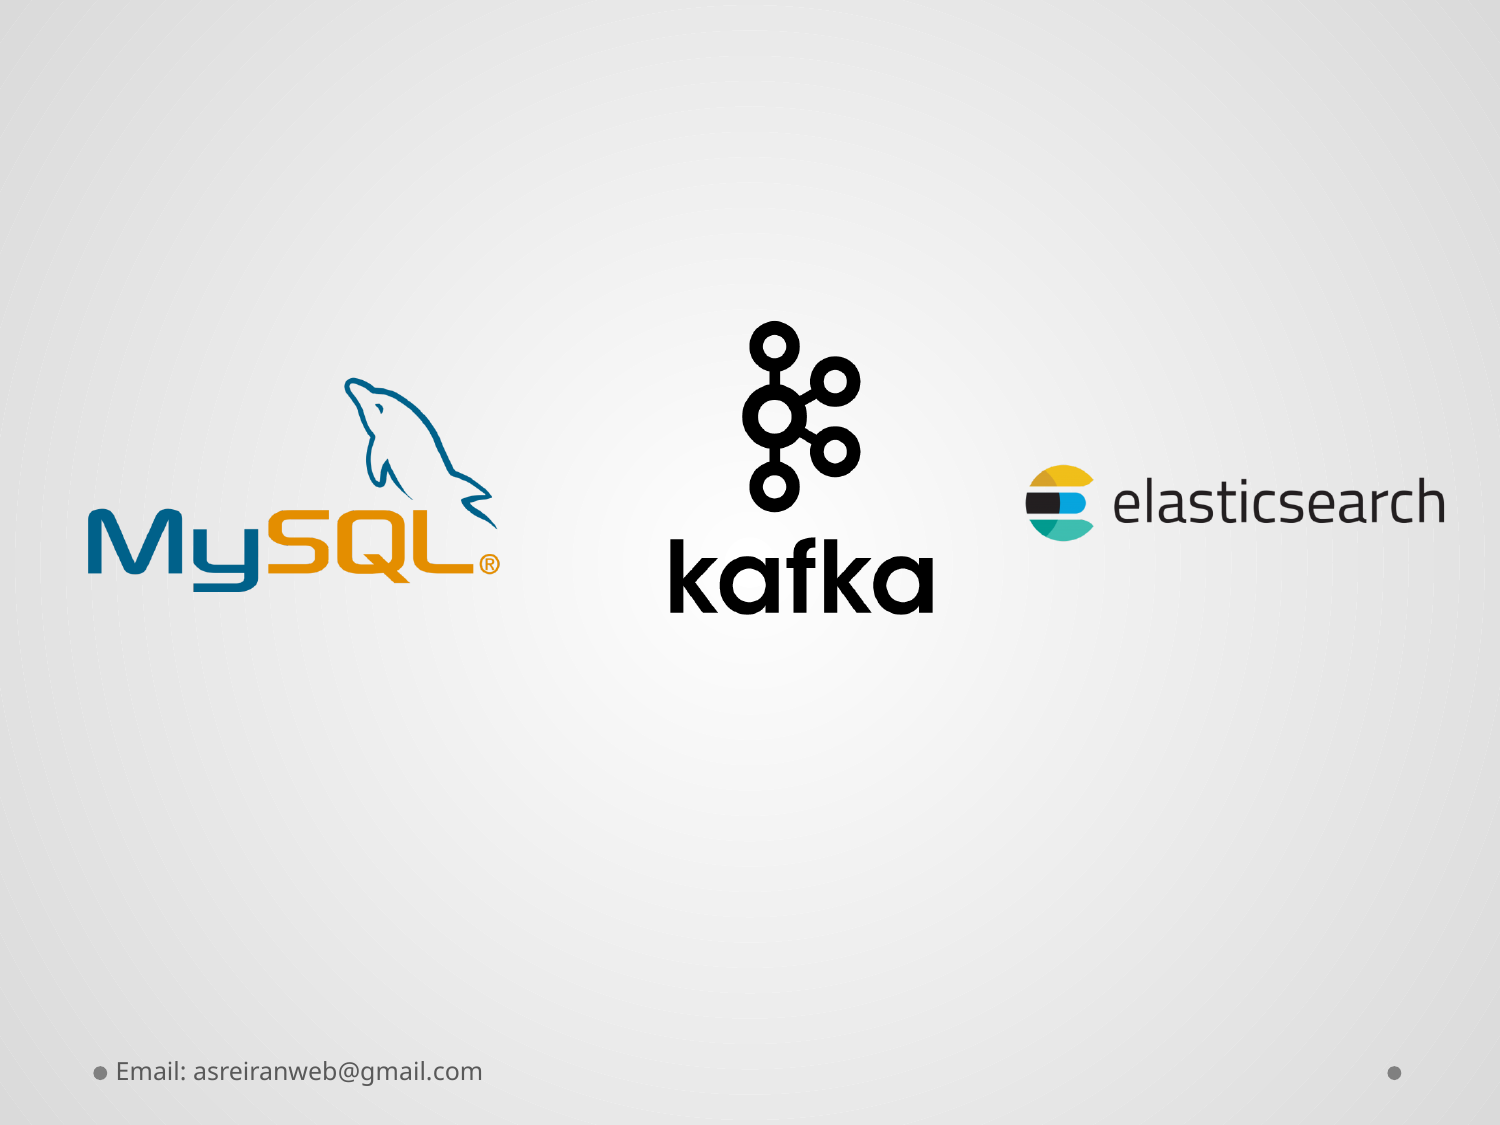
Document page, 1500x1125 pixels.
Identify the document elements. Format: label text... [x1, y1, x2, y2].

picture [637, 290, 963, 645]
picture [87, 377, 501, 592]
picture [1000, 440, 1471, 566]
footer Email: asreiranweb@gmail.com [108, 1042, 576, 1103]
